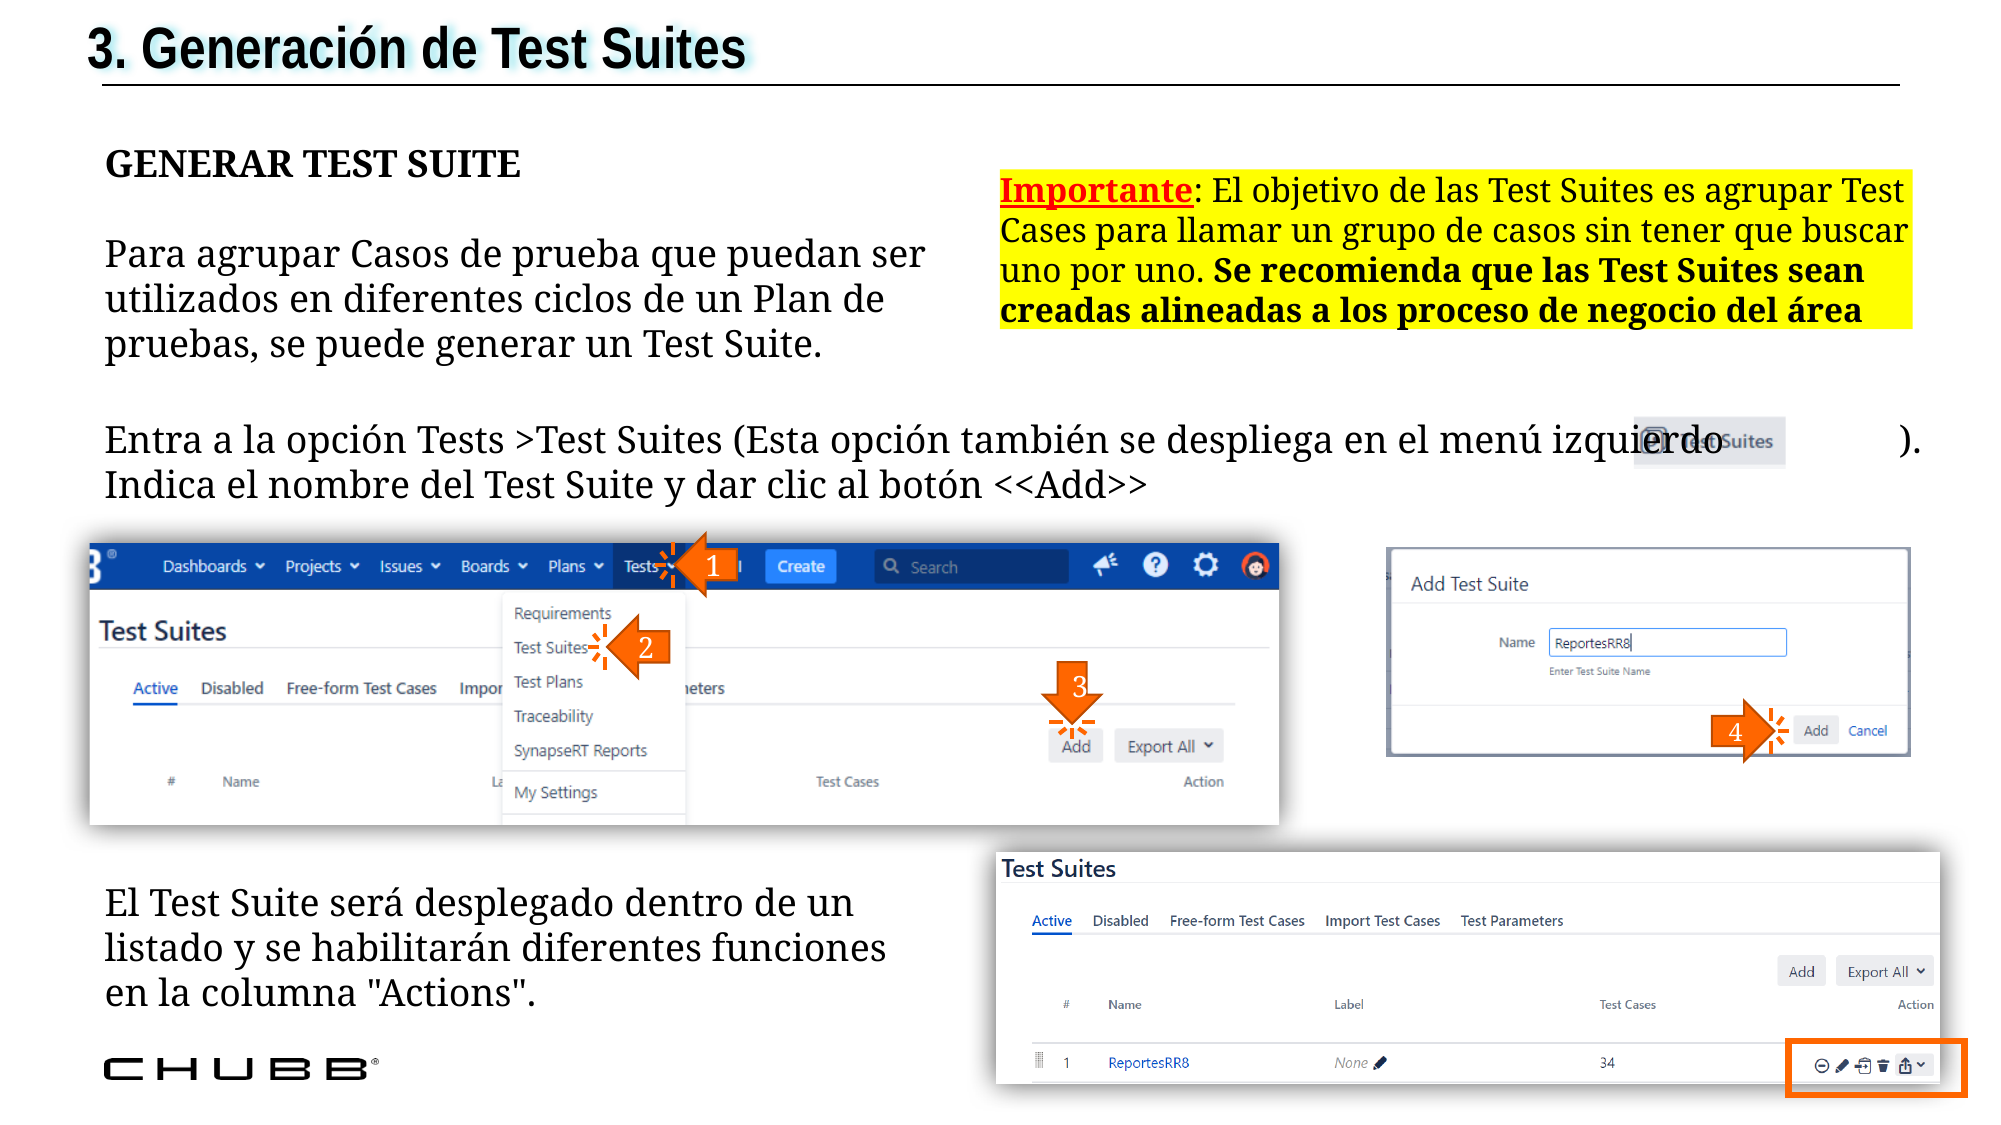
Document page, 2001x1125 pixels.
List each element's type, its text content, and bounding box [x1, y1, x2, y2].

text_box El Test Suite será desplegado dentro de un listado y se habilitarán diferentes funciones en la columna "Actions". [89, 870, 925, 1021]
text_box [1788, 1040, 1966, 1096]
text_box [1042, 662, 1102, 740]
picture [1633, 416, 1786, 472]
picture [996, 852, 1940, 1084]
picture [104, 1058, 379, 1080]
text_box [655, 533, 738, 596]
text_box 3. Generación de Test Suites [87, 12, 1913, 100]
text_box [587, 615, 670, 679]
picture [89, 543, 1280, 825]
picture [1385, 547, 1911, 757]
text_box Entra a la opción Tests >Test Suites (Esta opción también se despliega en el menú izquierdo ). Indica el nombre del Test Suite y dar clic al botón <<Add>> [89, 408, 1942, 639]
text_box Importante: El objetivo de las Test Suites es agrupar Test Cases para llamar un grupo de casos sin tener que buscar uno por uno. Se recomienda que las Test Suites sean creadas alineadas a los proceso de negocio del área [999, 169, 1913, 330]
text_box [1711, 700, 1789, 762]
text_box GENERAR TEST SUITE Para agrupar Casos de prueba que puedan ser utilizados en diferentes ciclos de un Plan de pruebas, se puede generar un Test Suite. [89, 87, 997, 373]
